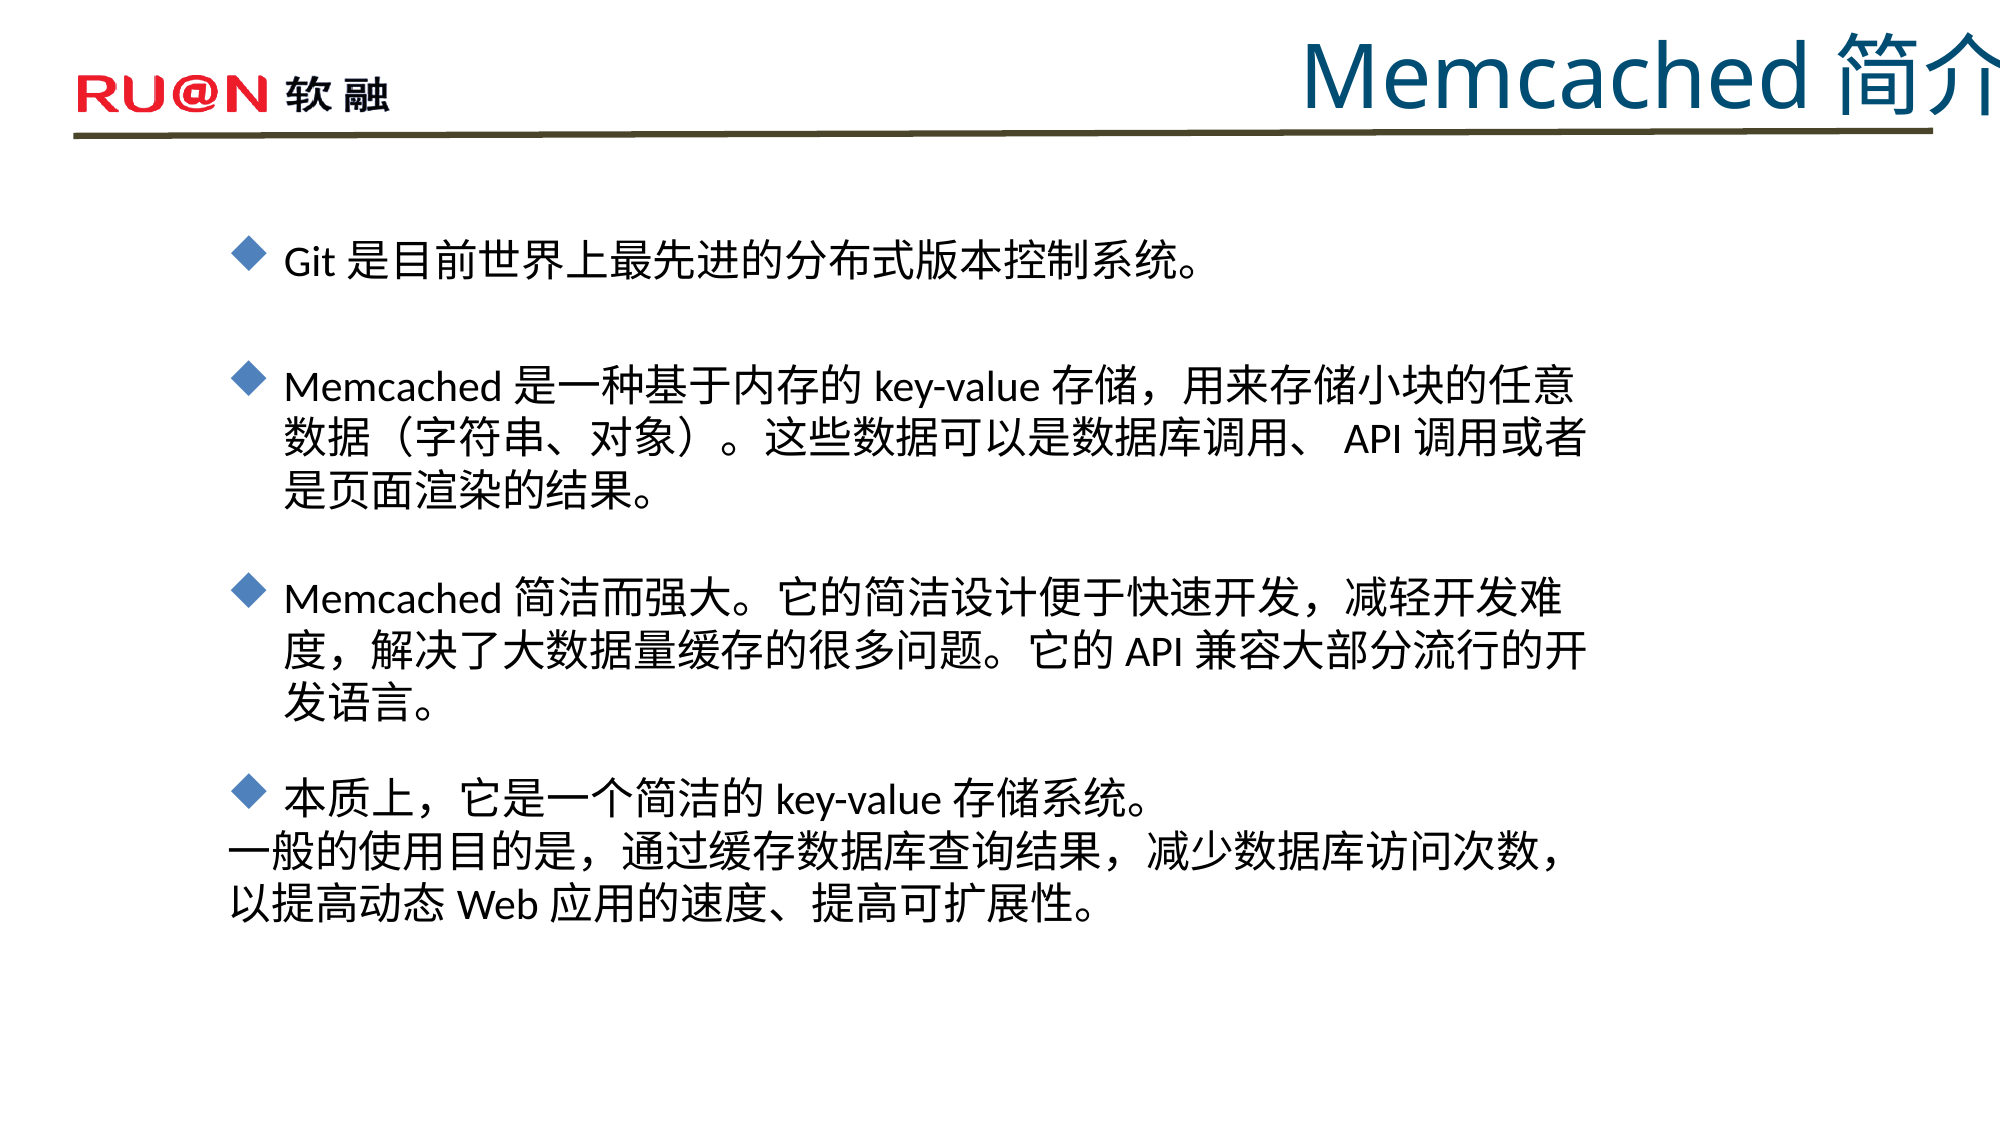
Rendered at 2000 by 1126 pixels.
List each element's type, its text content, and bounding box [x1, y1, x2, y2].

text_box Memcached简洁而强大。它的简洁设计便于快速开发，减轻开发难度，解决了大数据量缓存的很多问题。它的API兼容大部分流行的开发语言。 [212, 562, 1613, 735]
text_box 本质上，它是一个简洁的key-value存储系统。 一般的使用目的是，通过缓存数据库查询结果，减少数据库访问次数，以提高动态Web应用的速度、提高可扩展性。 [212, 763, 1613, 936]
picture [77, 74, 392, 113]
text_box Memcached简介 [1299, 37, 2000, 136]
text_box Git是目前世界上最先进的分布式版本控制系统。 [212, 225, 1619, 293]
text_box Memcached是一种基于内存的key-value存储，用来存储小块的任意数据（字符串、对象）。这些数据可以是数据库调用、API调用或者是页面渲染的结果。 [212, 350, 1613, 523]
